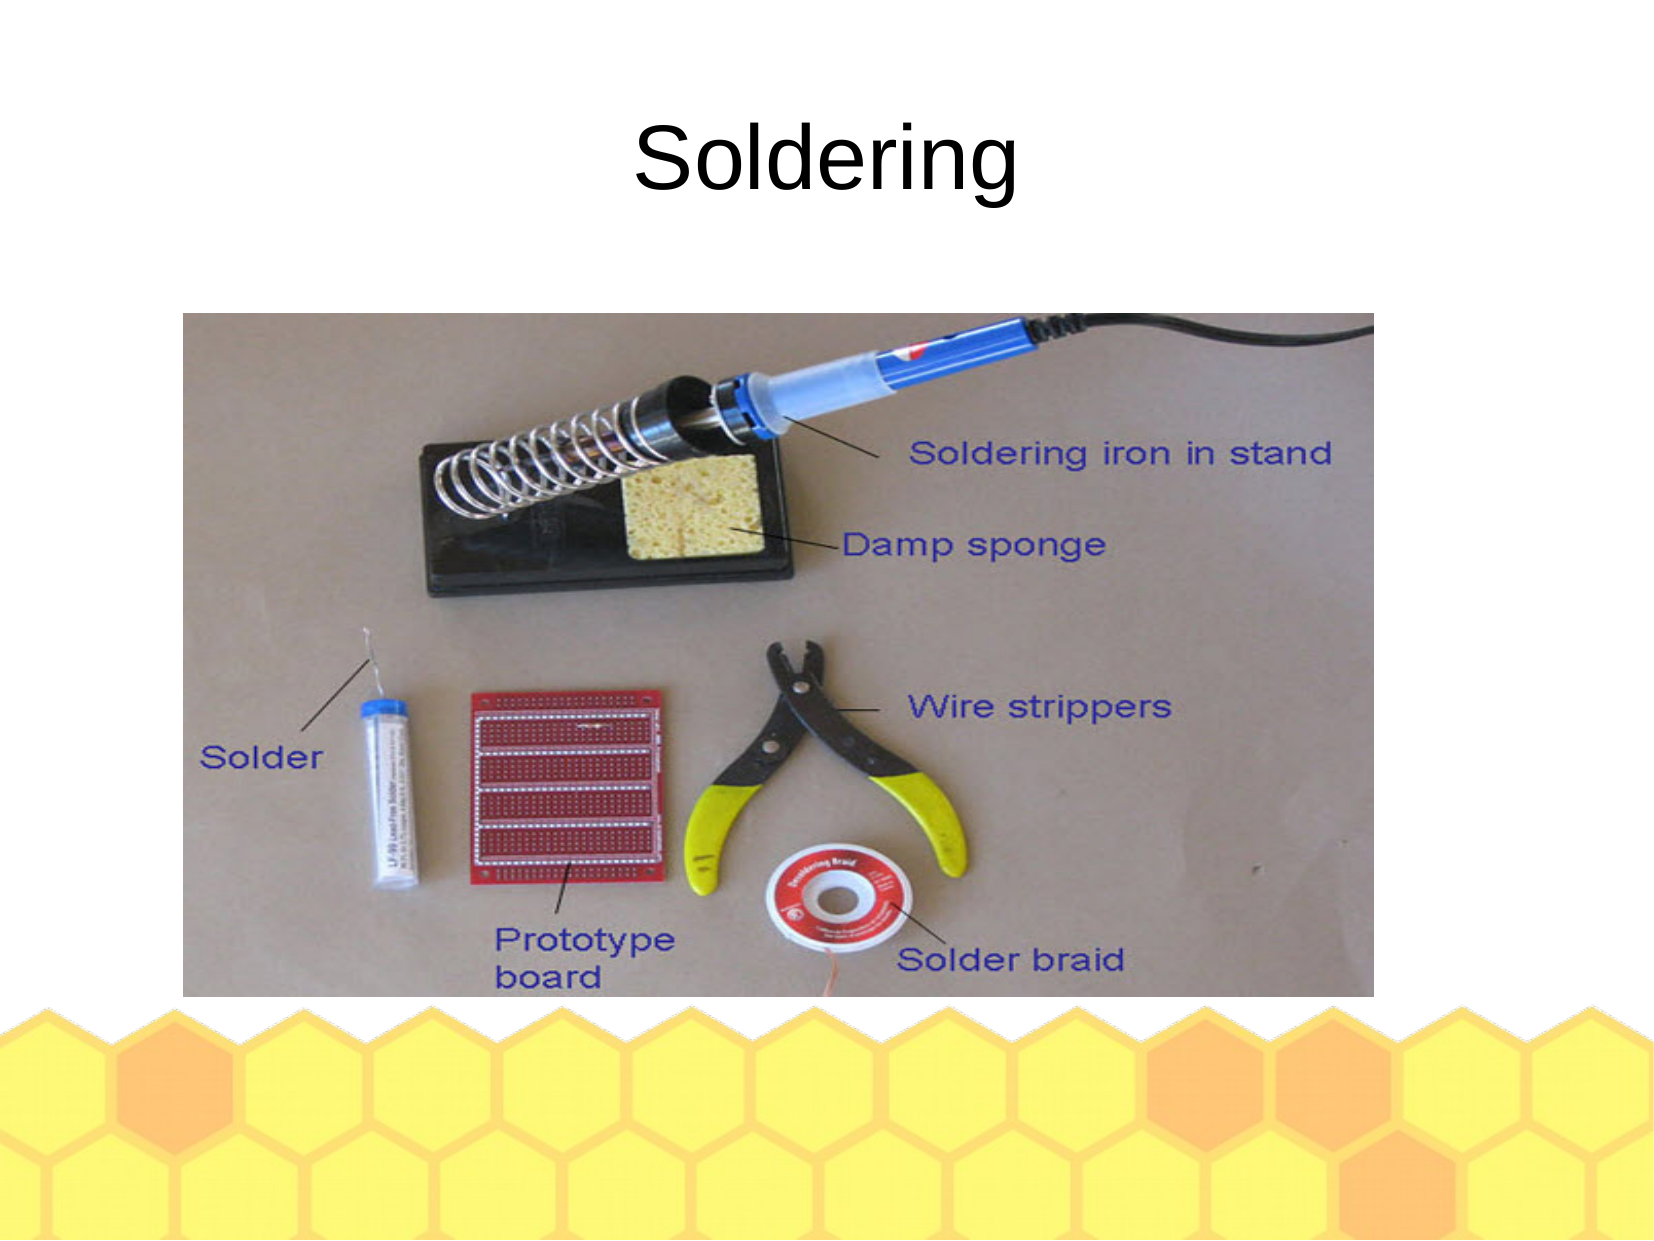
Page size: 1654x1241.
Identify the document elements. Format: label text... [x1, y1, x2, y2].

picture [0, 1002, 1654, 1240]
picture [183, 313, 1374, 997]
text_box Soldering [82, 49, 1571, 257]
